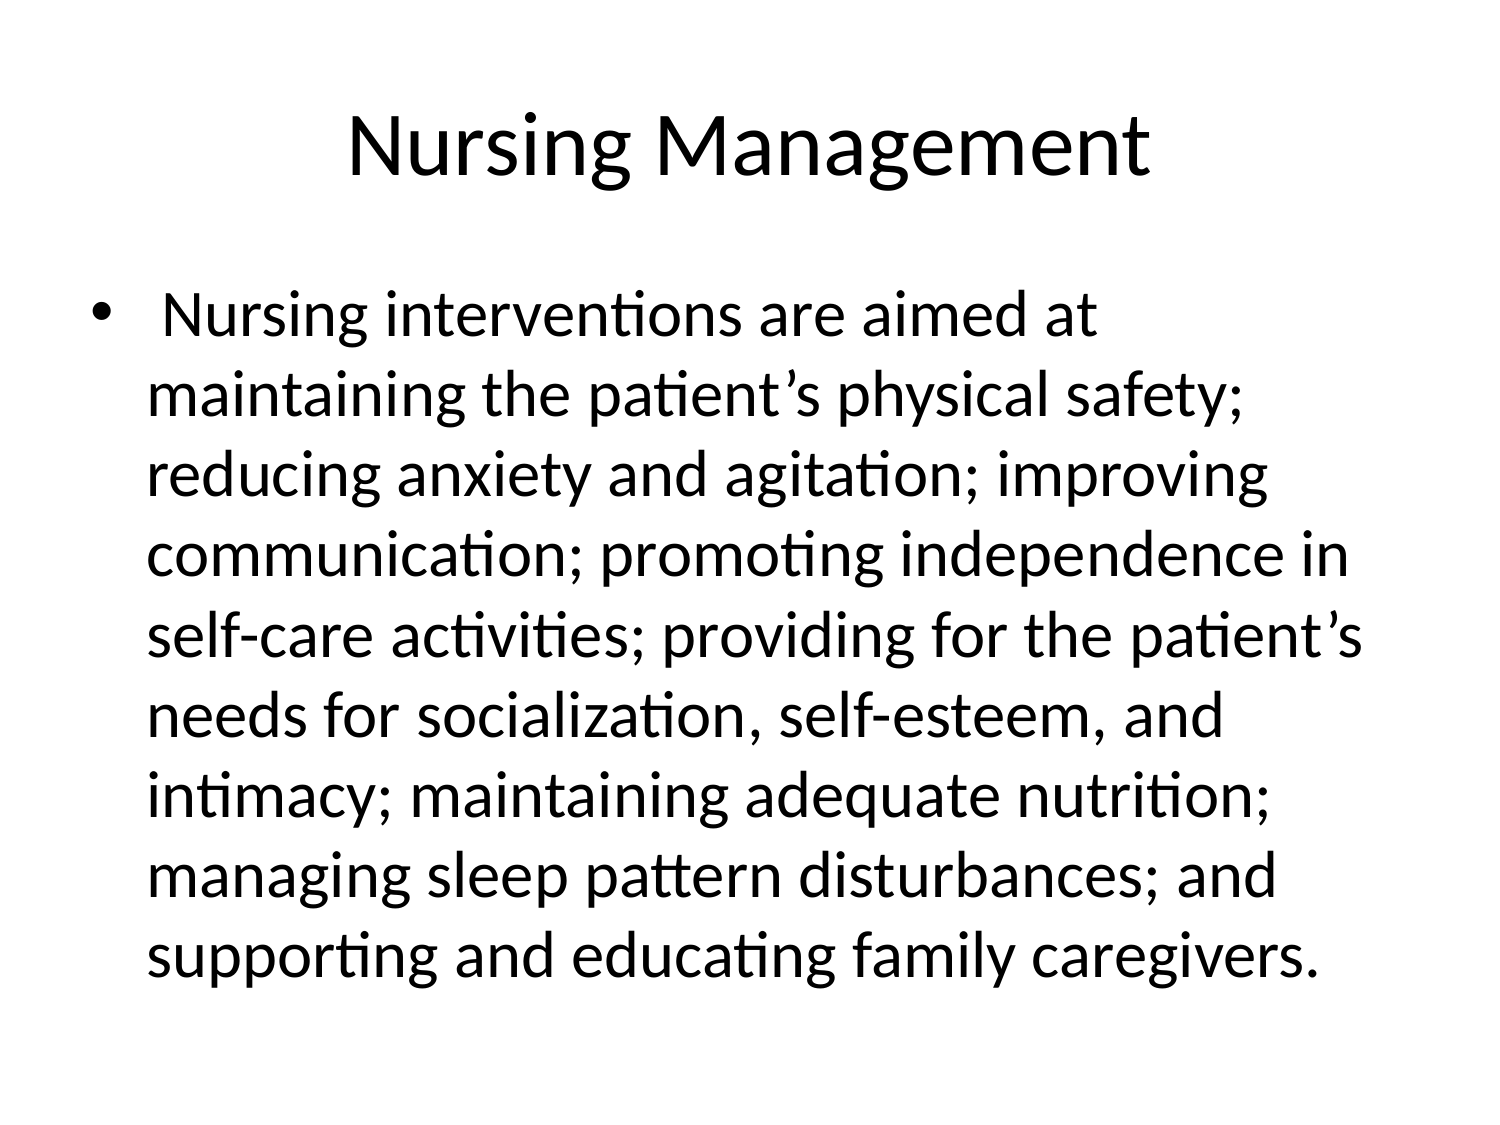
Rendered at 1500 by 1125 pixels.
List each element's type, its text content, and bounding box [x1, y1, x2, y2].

title Nursing Management [75, 45, 1425, 233]
list Nursing interventions are aimed at maintaining the patient’s physical safety; reducing anxiety and agitation; improving communication; promoting independence in self-care activities; providing for the patient’s needs for socialization, self-esteem, and intimacy; maintaining adequate nutrition; managing sleep pattern disturbances; and supporting and educating family caregivers. [75, 262, 1425, 1005]
